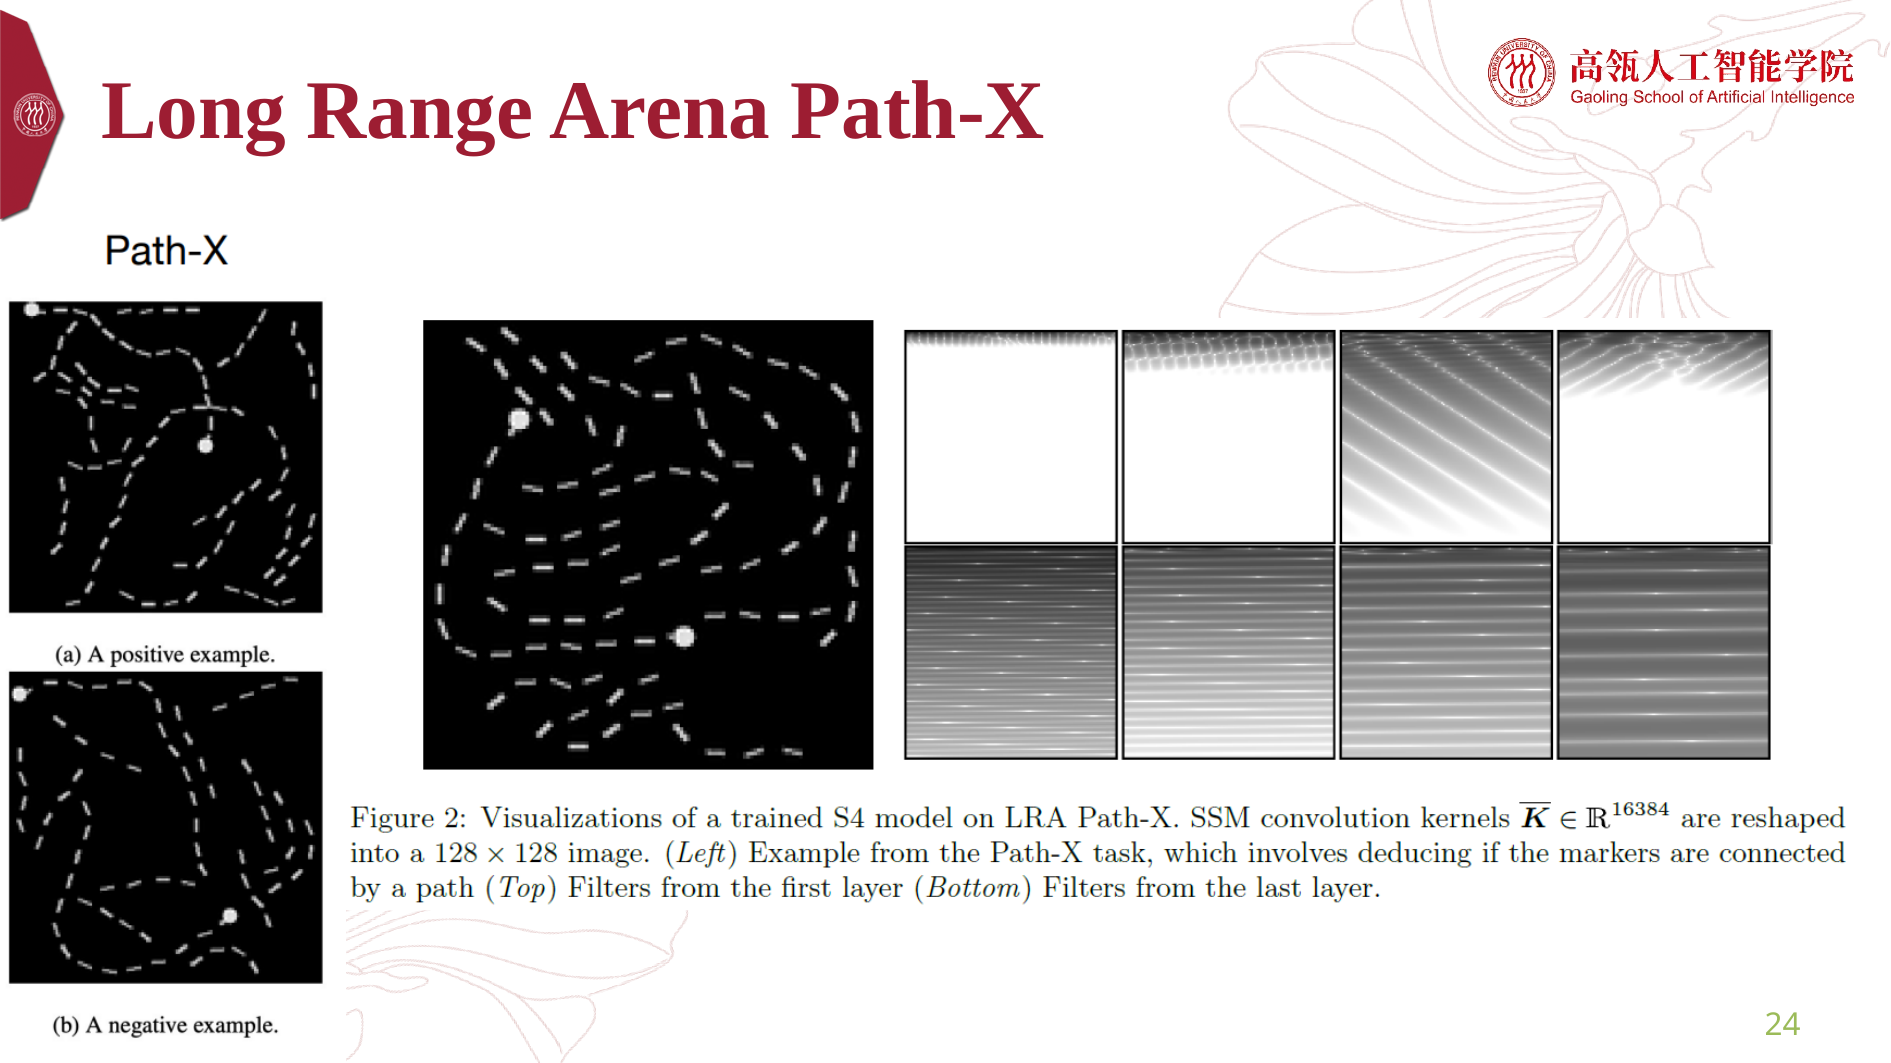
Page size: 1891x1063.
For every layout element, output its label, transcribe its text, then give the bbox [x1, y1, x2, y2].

title Long Range Arena Path-X [82, 45, 1536, 166]
picture [1488, 38, 1854, 107]
picture [0, 0, 1875, 1063]
